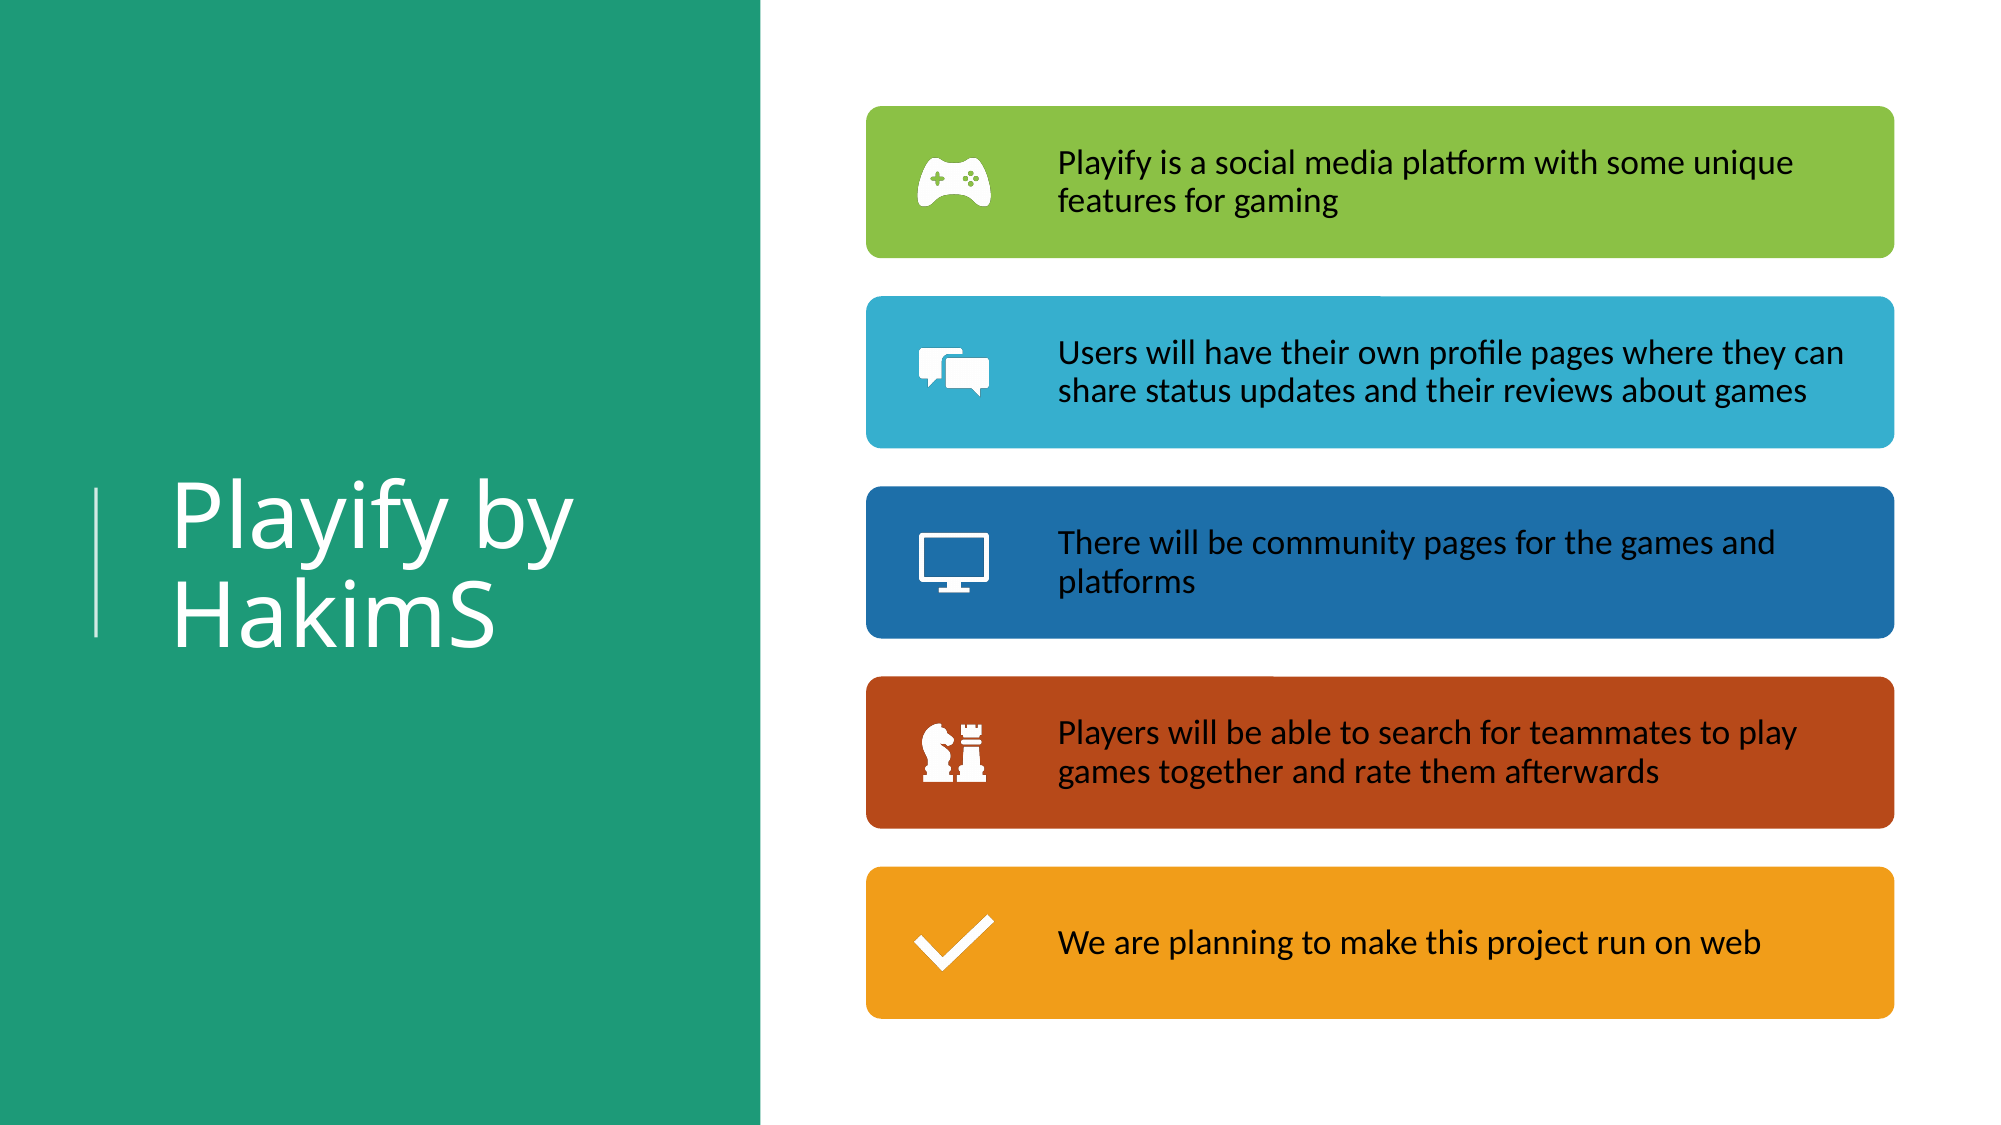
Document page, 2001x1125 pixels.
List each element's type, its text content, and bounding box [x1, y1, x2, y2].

text_box [0, 0, 761, 1125]
title Playify by HakimS [154, 116, 708, 1020]
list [866, 105, 1895, 1020]
